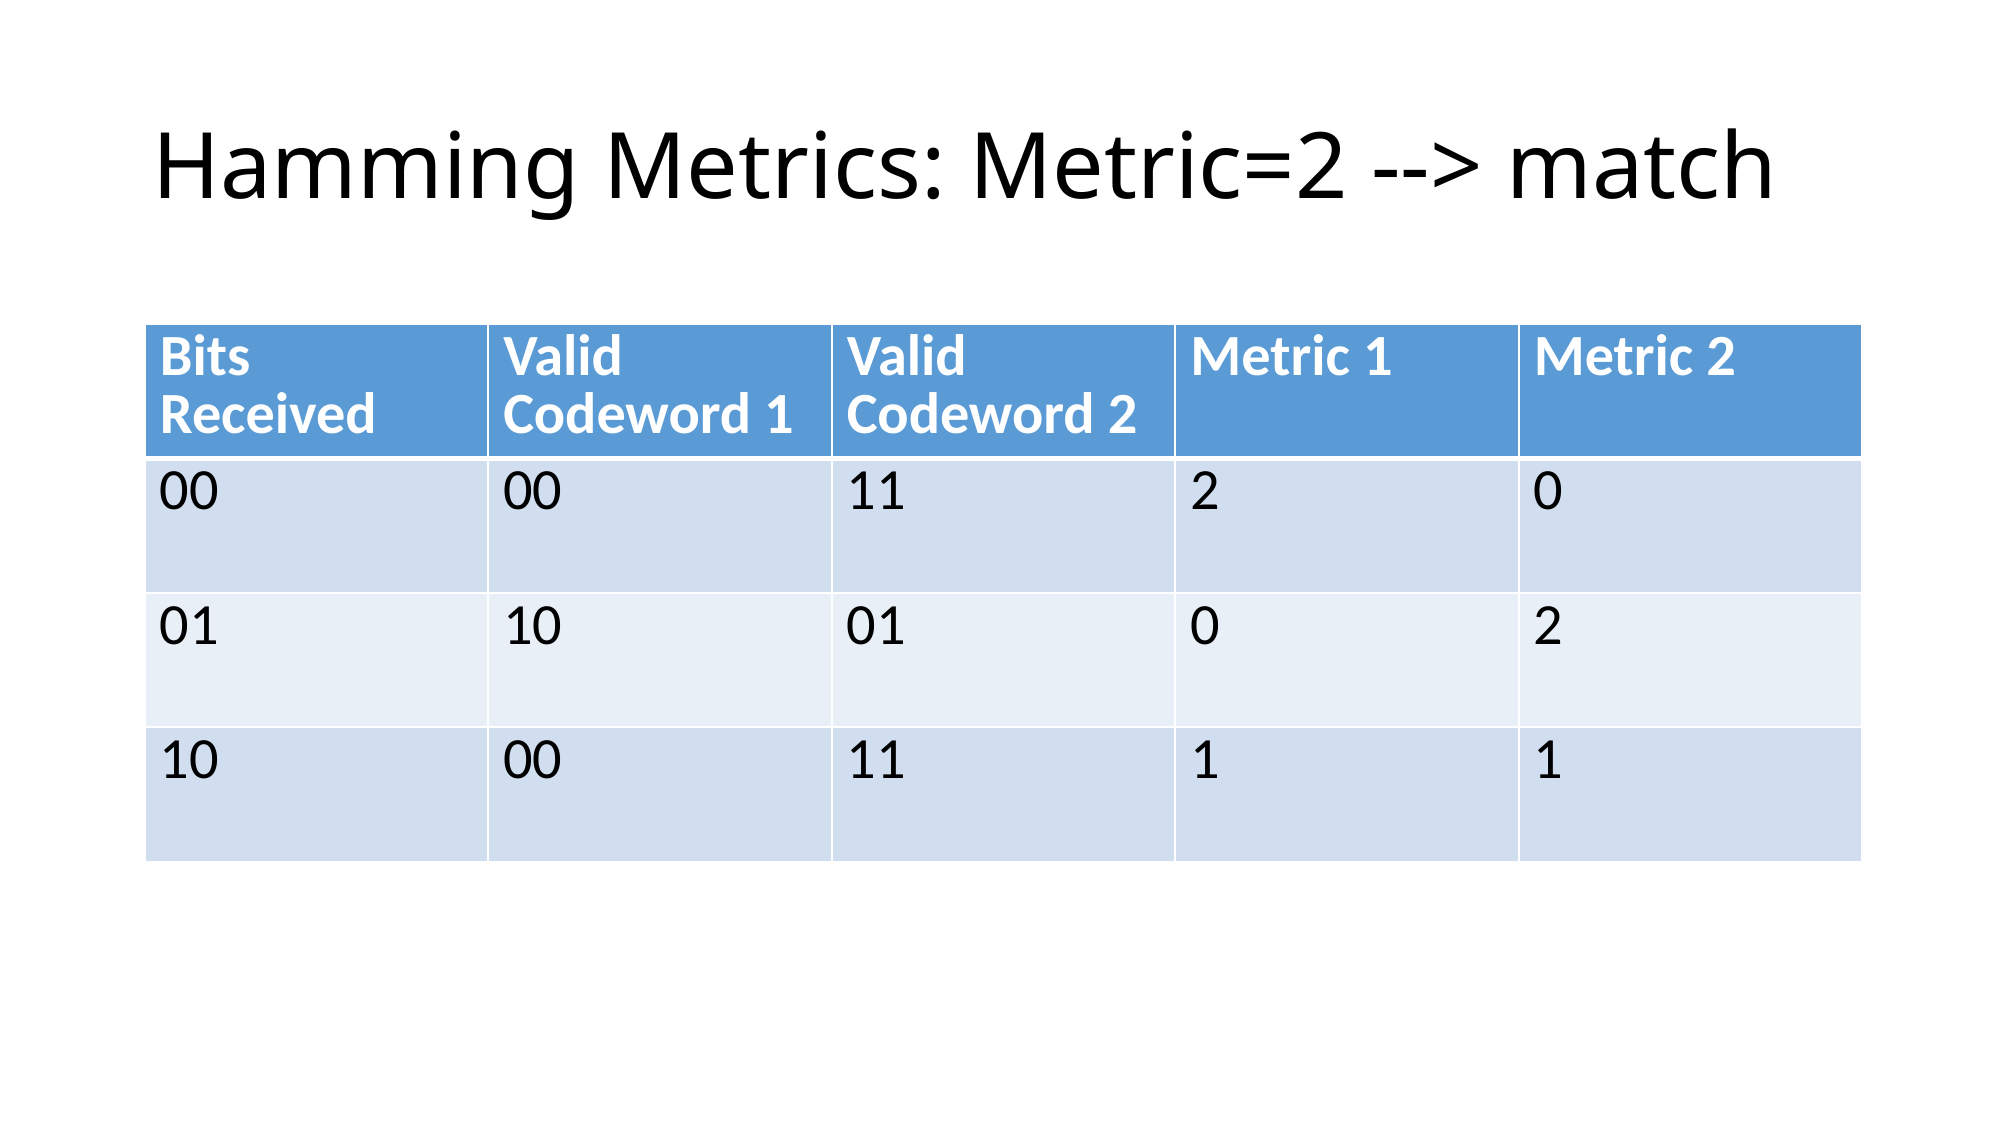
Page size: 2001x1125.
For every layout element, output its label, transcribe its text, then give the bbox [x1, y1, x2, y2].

table_cell 11 [833, 461, 1174, 592]
table_cell 11 [833, 728, 1174, 861]
table_header Valid Codeword 1 [489, 325, 831, 456]
table_cell 2 [1520, 594, 1861, 726]
table_cell 10 [146, 728, 487, 861]
table_cell 1 [1520, 728, 1861, 861]
table_header Metric 2 [1520, 325, 1861, 456]
table_cell 0 [1176, 594, 1518, 726]
table_cell 01 [833, 594, 1174, 726]
table_cell 00 [489, 461, 831, 592]
table_header Valid Codeword 2 [833, 325, 1174, 456]
title Hamming Metrics: Metric=2 --> match [137, 59, 1863, 278]
table_cell 00 [146, 461, 487, 592]
table_cell 0 [1520, 461, 1861, 592]
table_cell 2 [1176, 461, 1518, 592]
table_header Bits Received [146, 325, 487, 456]
table_cell 00 [489, 728, 831, 861]
table_cell 1 [1176, 728, 1518, 861]
table_header Metric 1 [1176, 325, 1518, 456]
table_cell 10 [489, 594, 831, 726]
table_cell 01 [146, 594, 487, 726]
